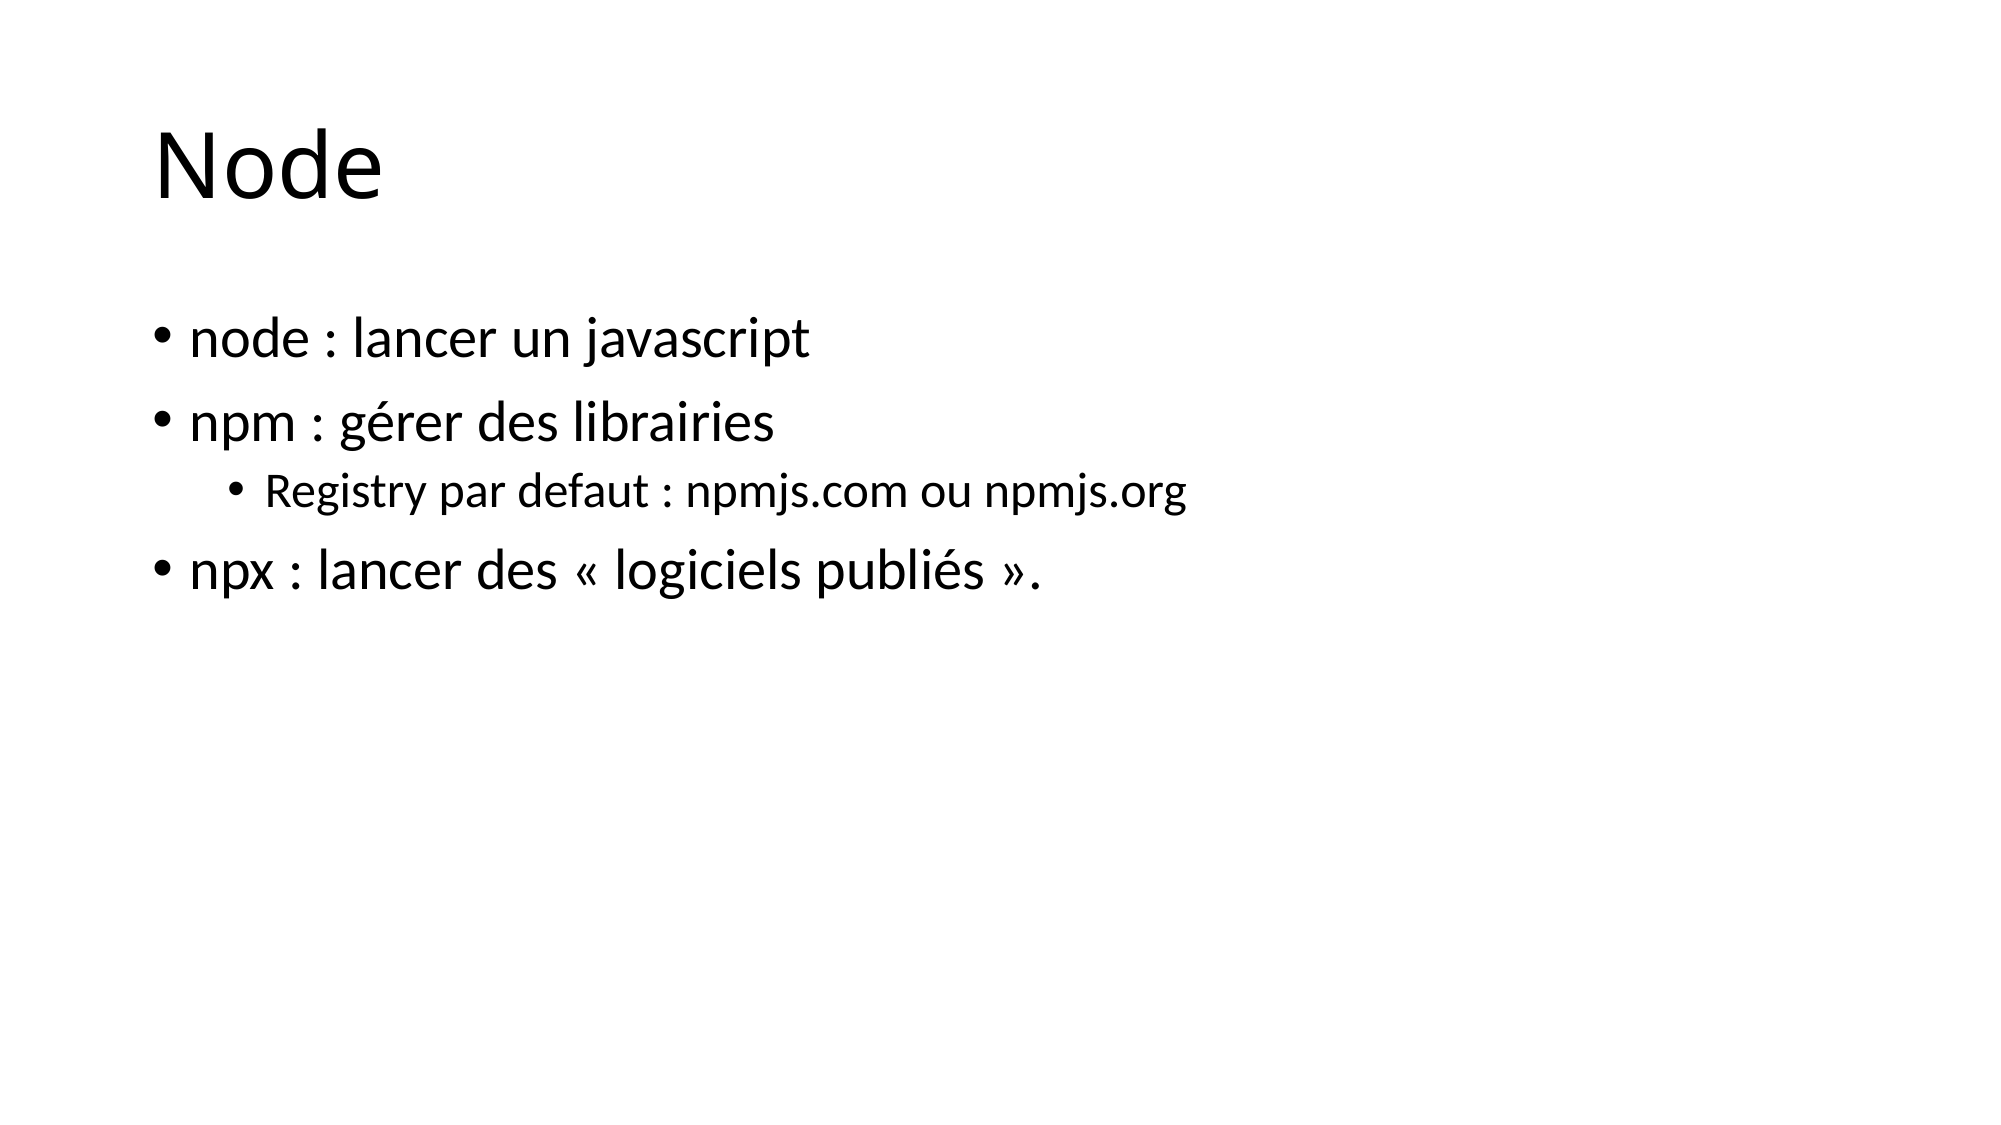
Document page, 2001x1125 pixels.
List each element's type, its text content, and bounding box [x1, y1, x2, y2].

title Node [137, 59, 1863, 278]
list node : lancer un javascript npm : gérer des librairies Registry par defaut : npmjs.com ou npmjs.org npx : lancer des « logiciels publiés ». [137, 299, 1863, 1014]
